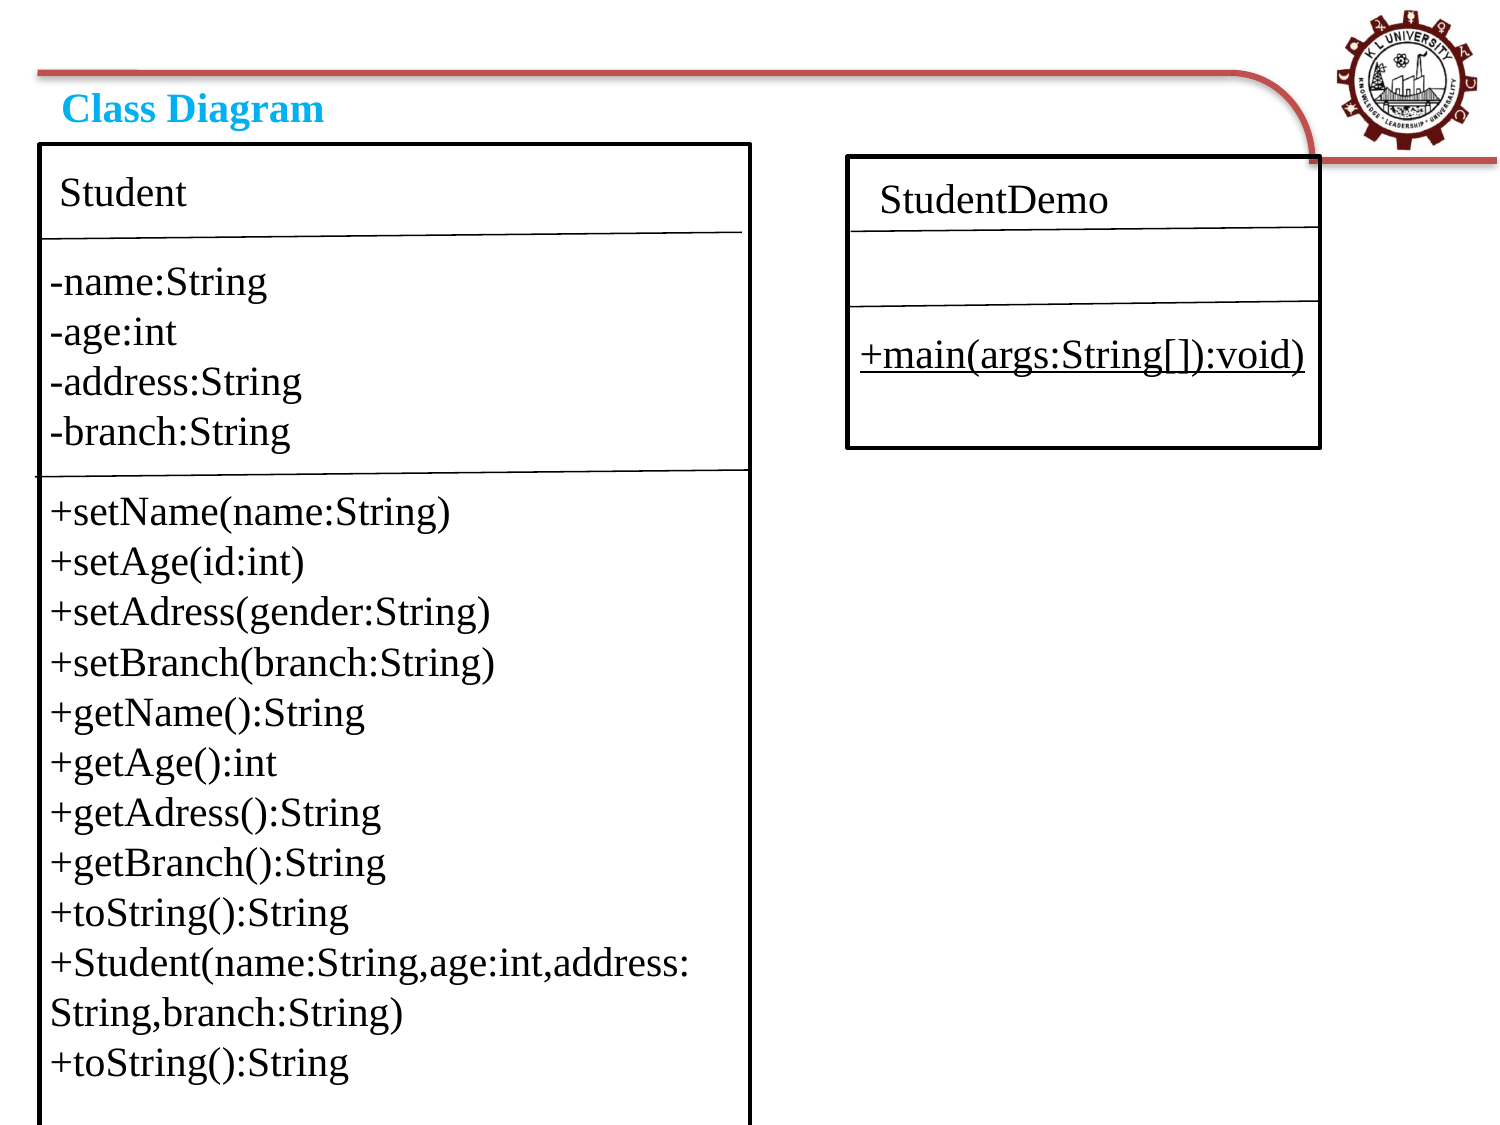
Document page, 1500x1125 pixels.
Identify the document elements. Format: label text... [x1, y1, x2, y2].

text_box -name:String -age:int -address:String -branch:String [34, 246, 351, 469]
text_box [845, 385, 1322, 450]
text_box [709, 485, 752, 1125]
text_box StudentDemo [864, 164, 1197, 225]
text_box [39, 232, 743, 240]
text_box +setName(name:String) +setAge(id:int) +setAdress(gender:String) +setBranch(branch:String) +getName():String +getAge():int +getAdress():String +getBranch():String +toString():String +Student(name:String,age:int,address:String,branch:String) +toString():String [34, 485, 709, 1125]
picture [1333, 5, 1481, 154]
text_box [34, 469, 751, 478]
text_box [850, 226, 1321, 232]
text_box [845, 154, 1322, 301]
text_box [845, 313, 1322, 319]
title Class Diagram [0, 51, 753, 160]
text_box [37, 142, 752, 470]
text_box +main(args:String[]):void) [823, 319, 1429, 385]
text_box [847, 300, 1321, 307]
text_box Student [44, 157, 453, 222]
